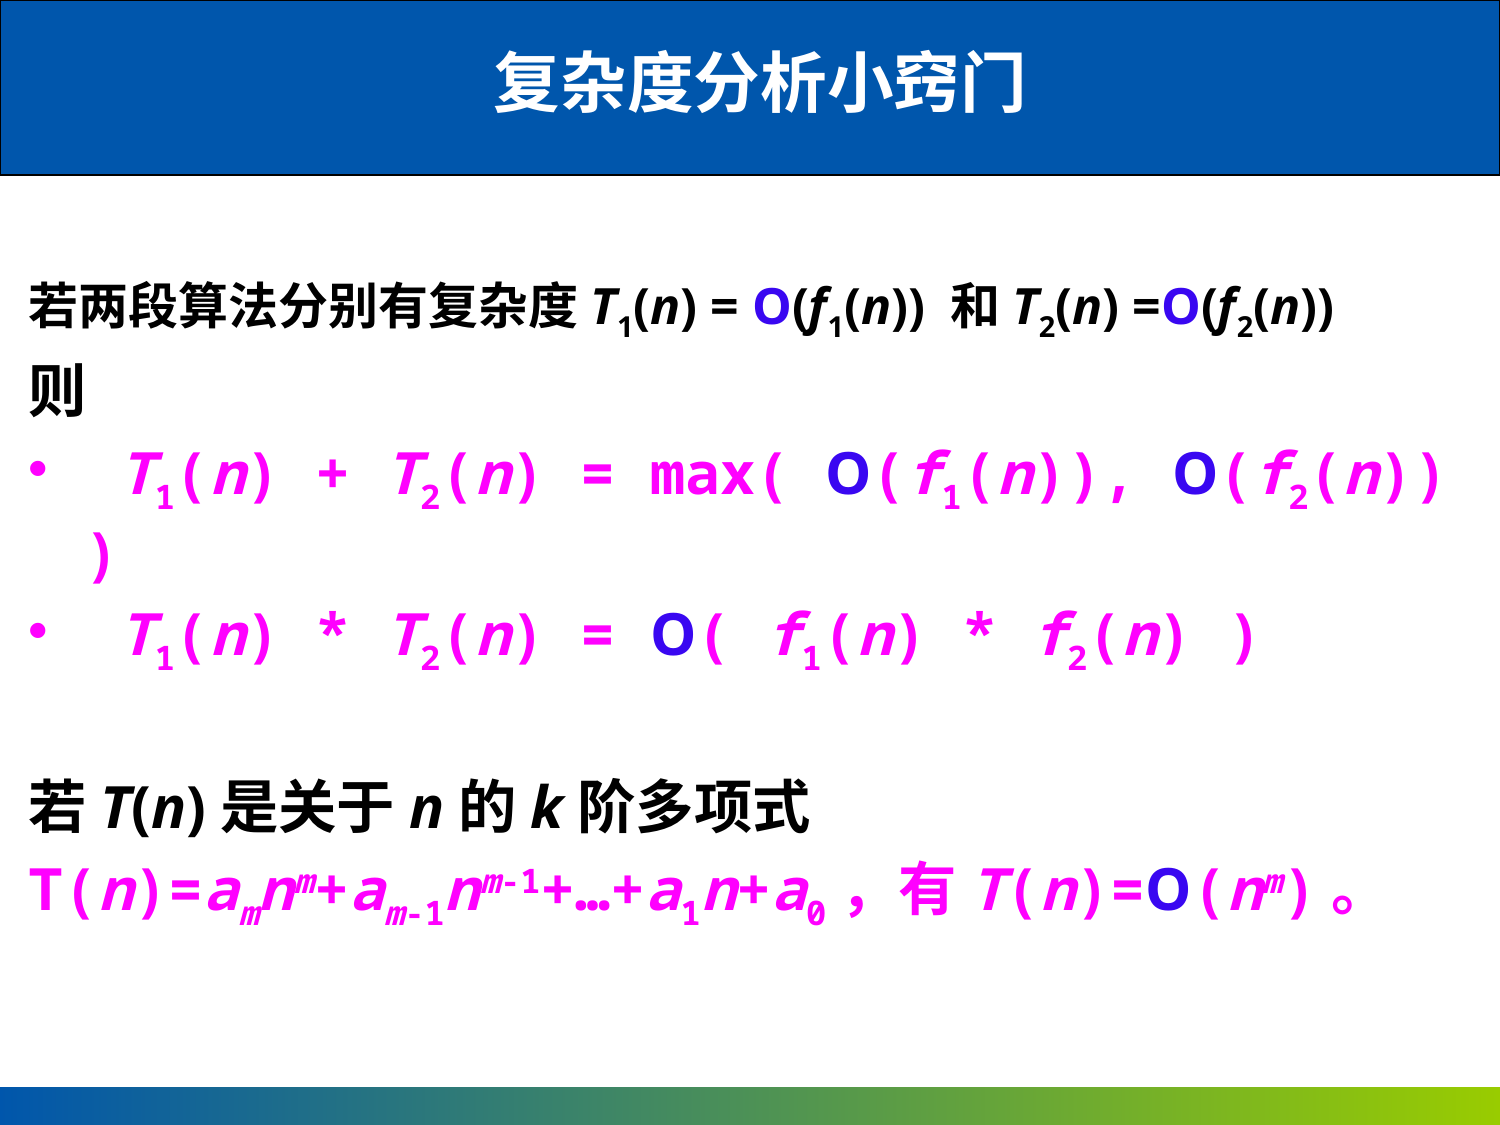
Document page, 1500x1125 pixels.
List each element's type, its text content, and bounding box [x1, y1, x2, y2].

list 若两段算法分别有复杂度T1(n) = O(f1(n)) 和T2(n) =O(f2(n)) 则 T1(n) + T2(n) = max( O(f1(n)), O(f2(n)) ) T1(n) * T2(n) = O( f1(n) * f2(n) ) 若T(n)是关于n的k阶多项式 T(n)=amnm+am-1nm-1+…+a1n+a0，有T(n)=O(nm)。 [13, 266, 1483, 1010]
title 复杂度分析小窍门 [85, 32, 1436, 237]
